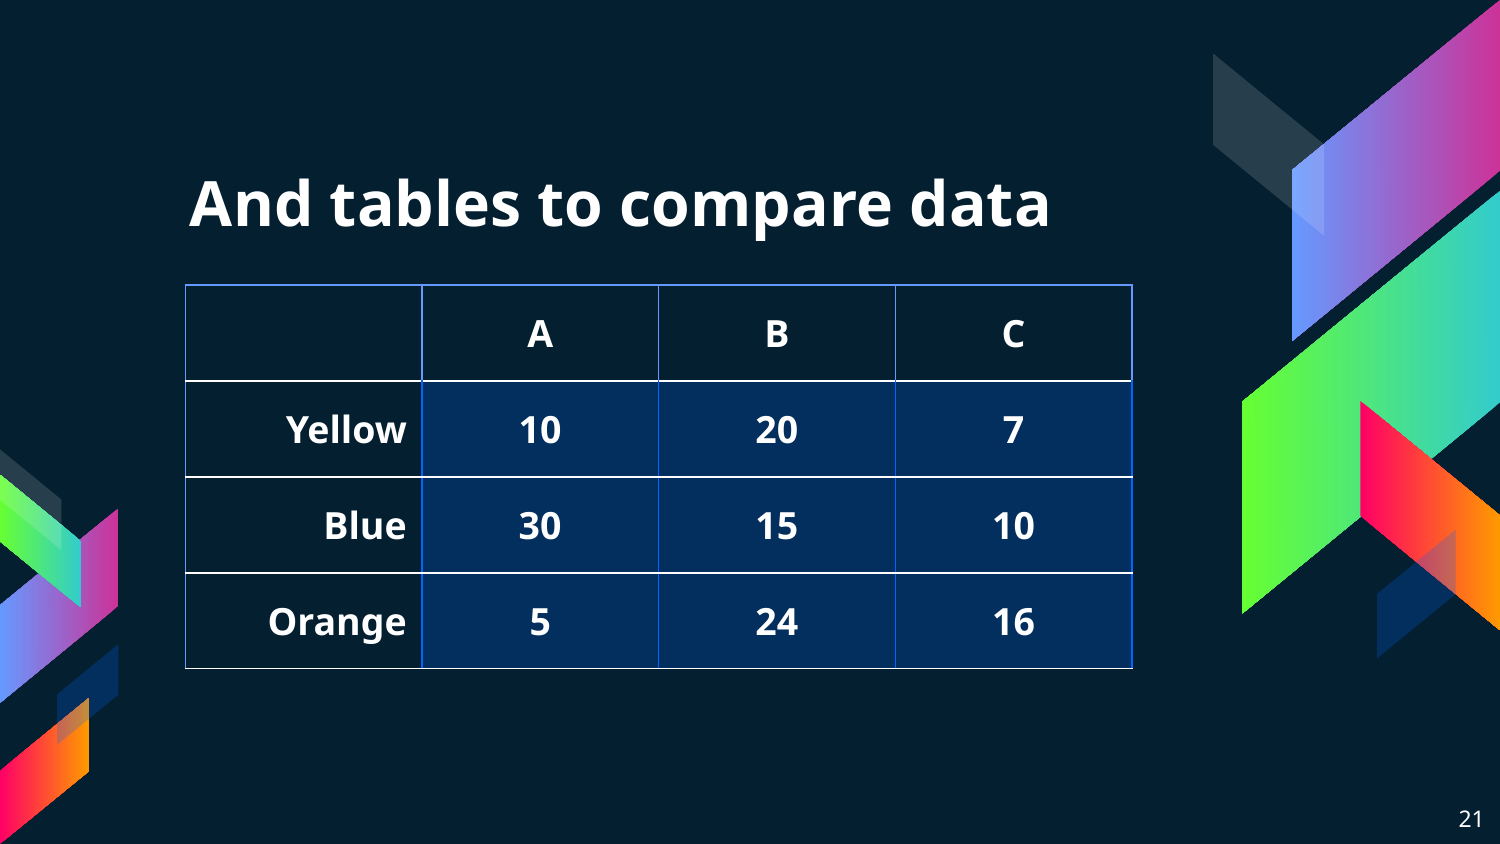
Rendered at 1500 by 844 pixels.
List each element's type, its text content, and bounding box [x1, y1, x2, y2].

table_header [186, 286, 421, 380]
table_cell 20 [659, 382, 895, 476]
slide_number 21 [1403, 789, 1500, 844]
table_header C [896, 286, 1131, 380]
table_cell Blue [186, 478, 421, 572]
table_cell Orange [186, 574, 421, 668]
table_cell 16 [896, 574, 1131, 668]
table_cell 5 [423, 574, 658, 668]
table_header B [659, 286, 895, 380]
table_header A [423, 286, 658, 380]
table_cell 10 [896, 478, 1131, 572]
title And tables to compare data [175, 149, 1155, 255]
table_cell 15 [659, 478, 895, 572]
table_cell Yellow [186, 382, 421, 476]
table_cell 24 [659, 574, 895, 668]
table_cell 30 [423, 478, 658, 572]
table_cell 7 [896, 382, 1131, 476]
table_cell 10 [423, 382, 658, 476]
